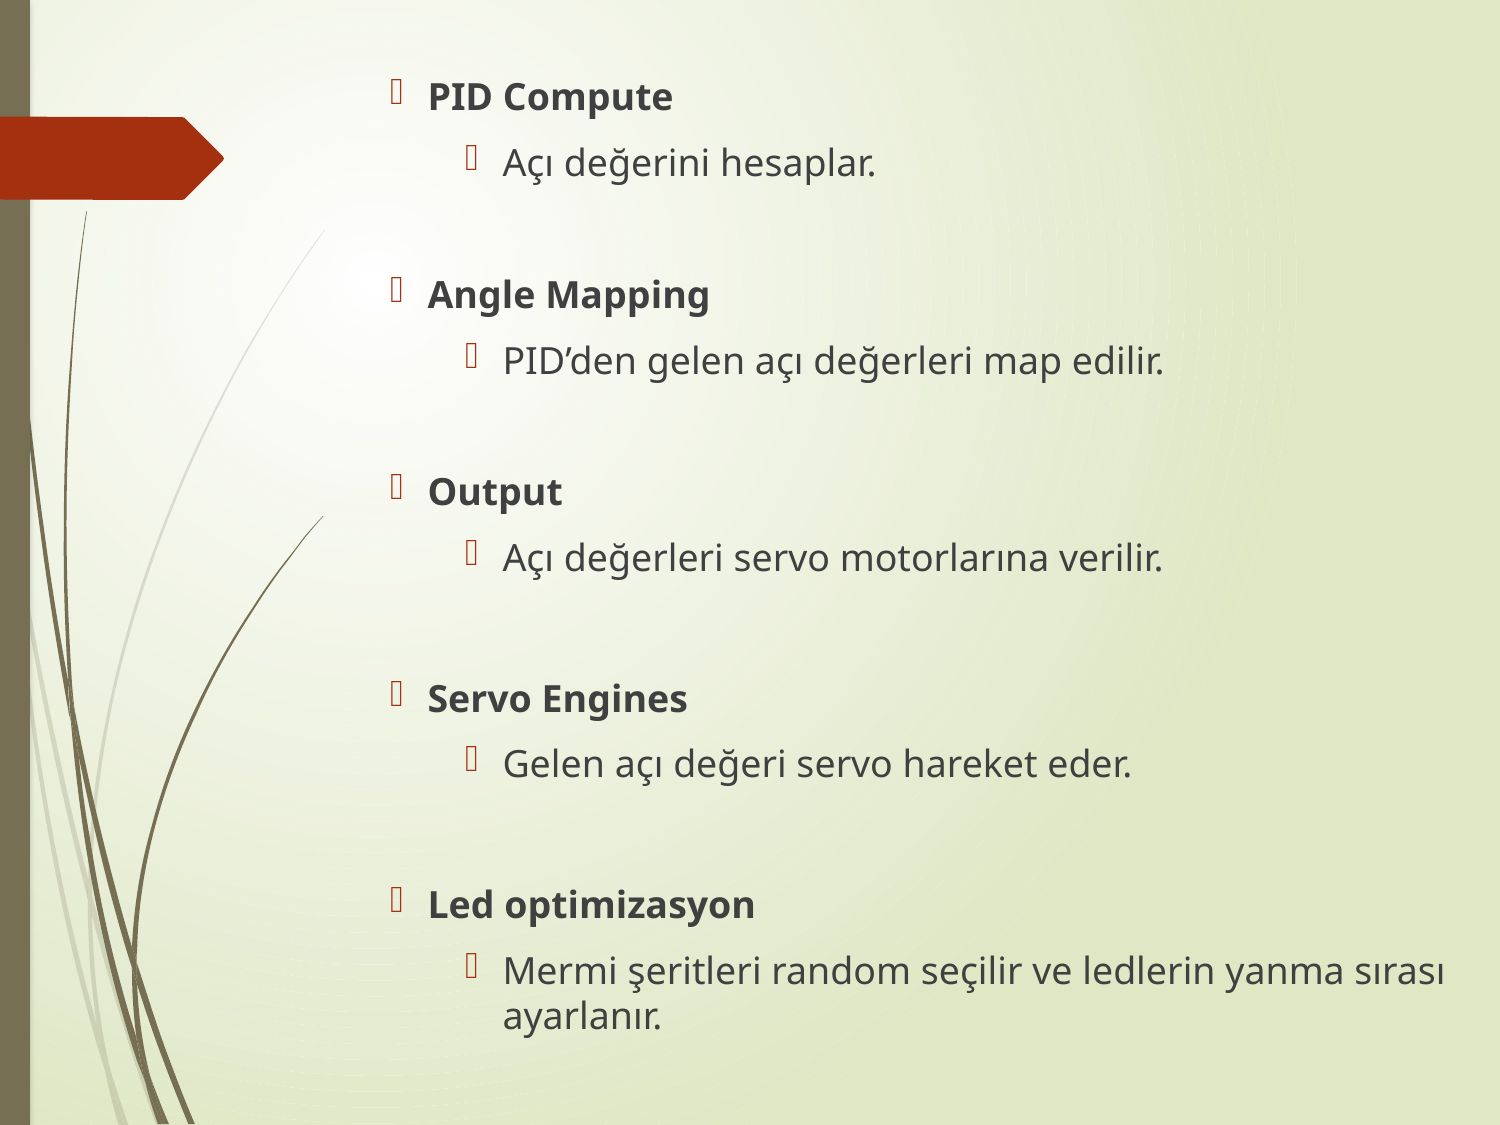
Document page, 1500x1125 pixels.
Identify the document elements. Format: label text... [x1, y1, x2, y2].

list PID Compute Açı değerini hesaplar. Angle Mapping PID’den gelen açı değerleri map edilir. Output Açı değerleri servo motorlarına verilir. Servo Engines Gelen açı değeri servo hareket eder. Led optimizasyon Mermi şeritleri random seçilir ve ledlerin yanma sırası ayarlanır. [225, 0, 1500, 1125]
